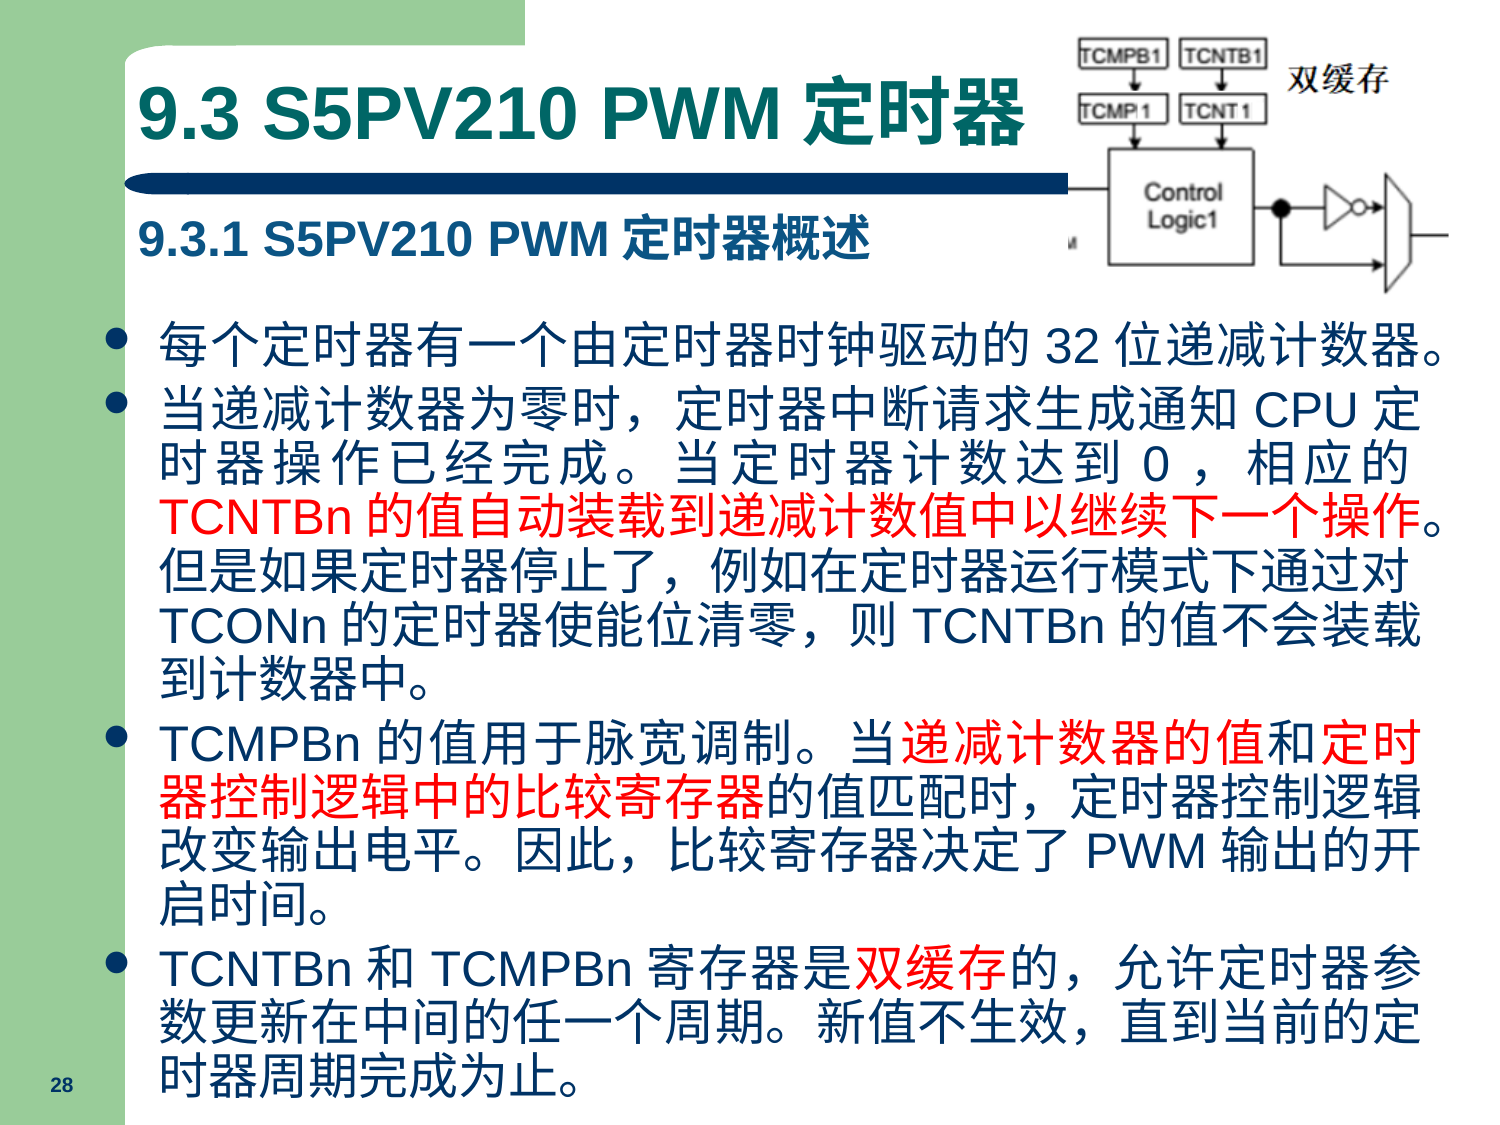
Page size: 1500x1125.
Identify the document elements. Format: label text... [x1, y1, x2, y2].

title 9.3 S5PV210 PWM定时器 [122, 63, 1068, 164]
list 每个定时器有一个由定时器时钟驱动的32位递减计数器。 当递减计数器为零时，定时器中断请求生成通知CPU定时器操作已经完成。当定时器计数达到0，相应的TCNTBn的值自动装载到递减计数值中以继续下一个操作。但是如果定时器停止了，例如在定时器运行模式下通过对TCONn的定时器使能位清零，则TCNTBn的值不会装载到计数器中。 TCMPBn的值用于脉宽调制。当递减计数器的值和定时器控制逻辑中的比较寄存器的值匹配时，定时器控制逻辑改变输出电平。因此，比较寄存器决定了PWM输出的开启时间。 TCNTBn和TCMPBn寄存器是双缓存的，允许定时器参数更新在中间的任一个周期。新值不生效，直到当前的定时器周期完成为止。 [87, 312, 1438, 1075]
text_box 9.3.1 S5PV210 PWM定时器概述 [122, 205, 887, 275]
picture [1068, 27, 1459, 299]
slide_number 28 [13, 1023, 111, 1105]
